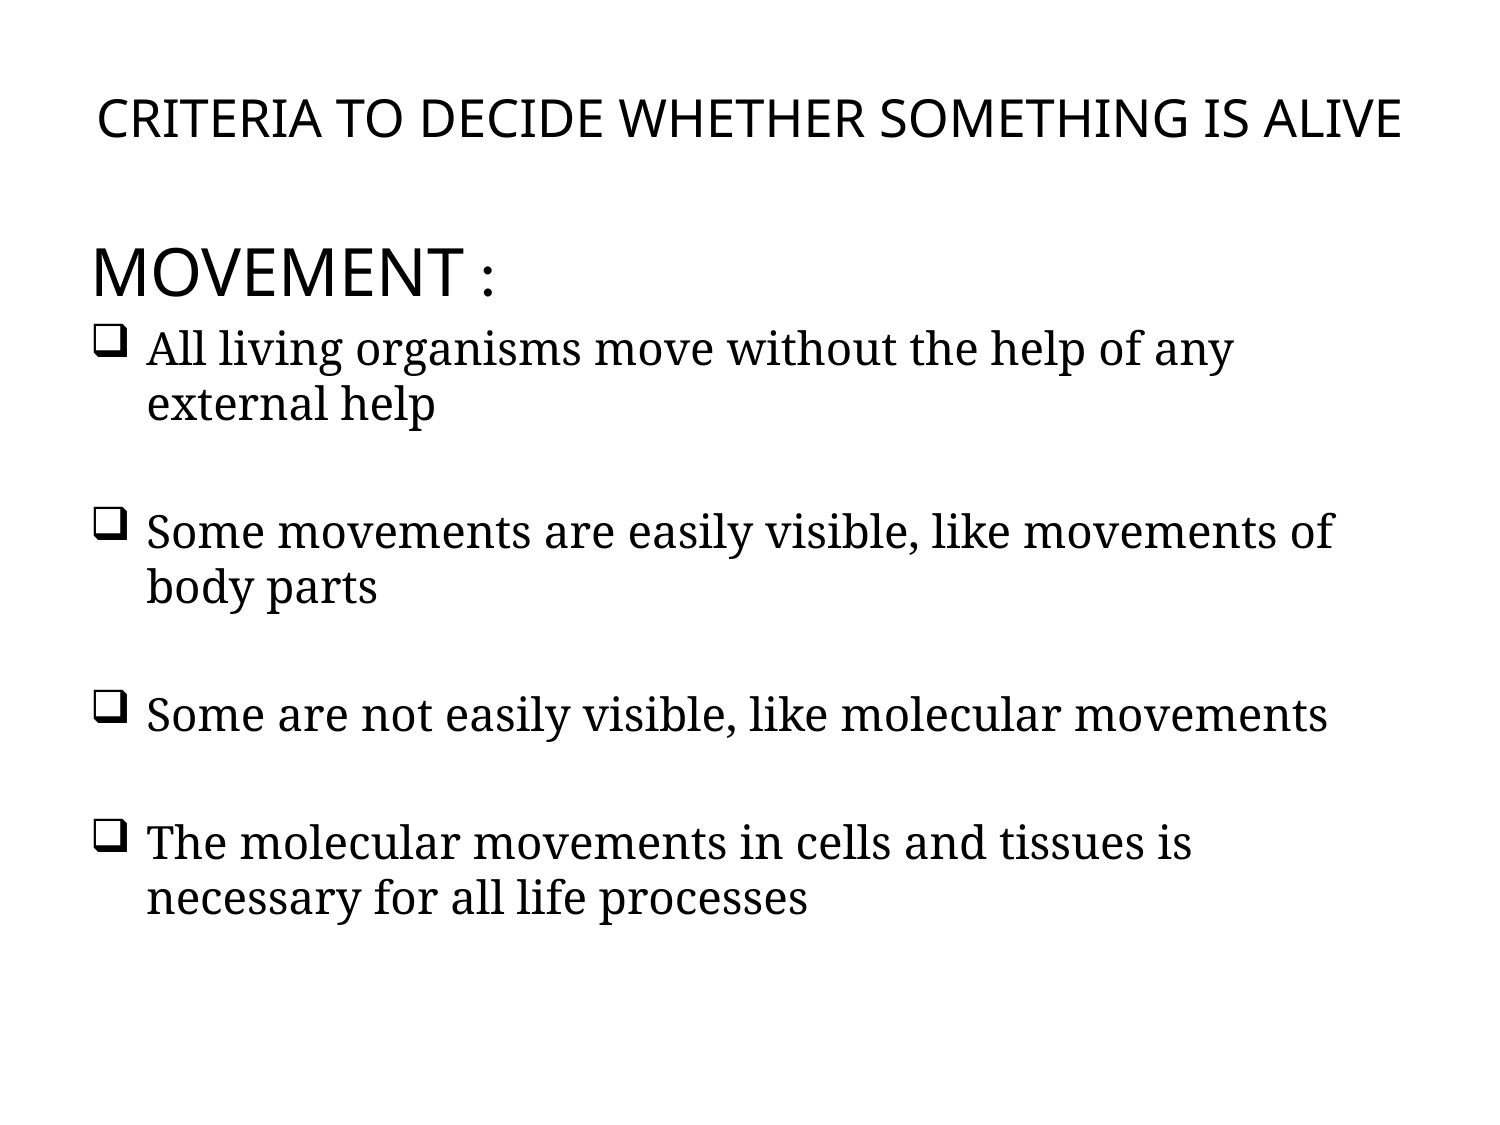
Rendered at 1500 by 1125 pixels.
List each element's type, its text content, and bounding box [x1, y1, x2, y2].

title CRITERIA TO DECIDE WHETHER SOMETHING IS ALIVE [75, 45, 1425, 188]
list MOVEMENT : All living organisms move without the help of any external help Some movements are easily visible, like movements of body parts Some are not easily visible, like molecular movements The molecular movements in cells and tissues is necessary for all life processes [75, 222, 1425, 1005]
